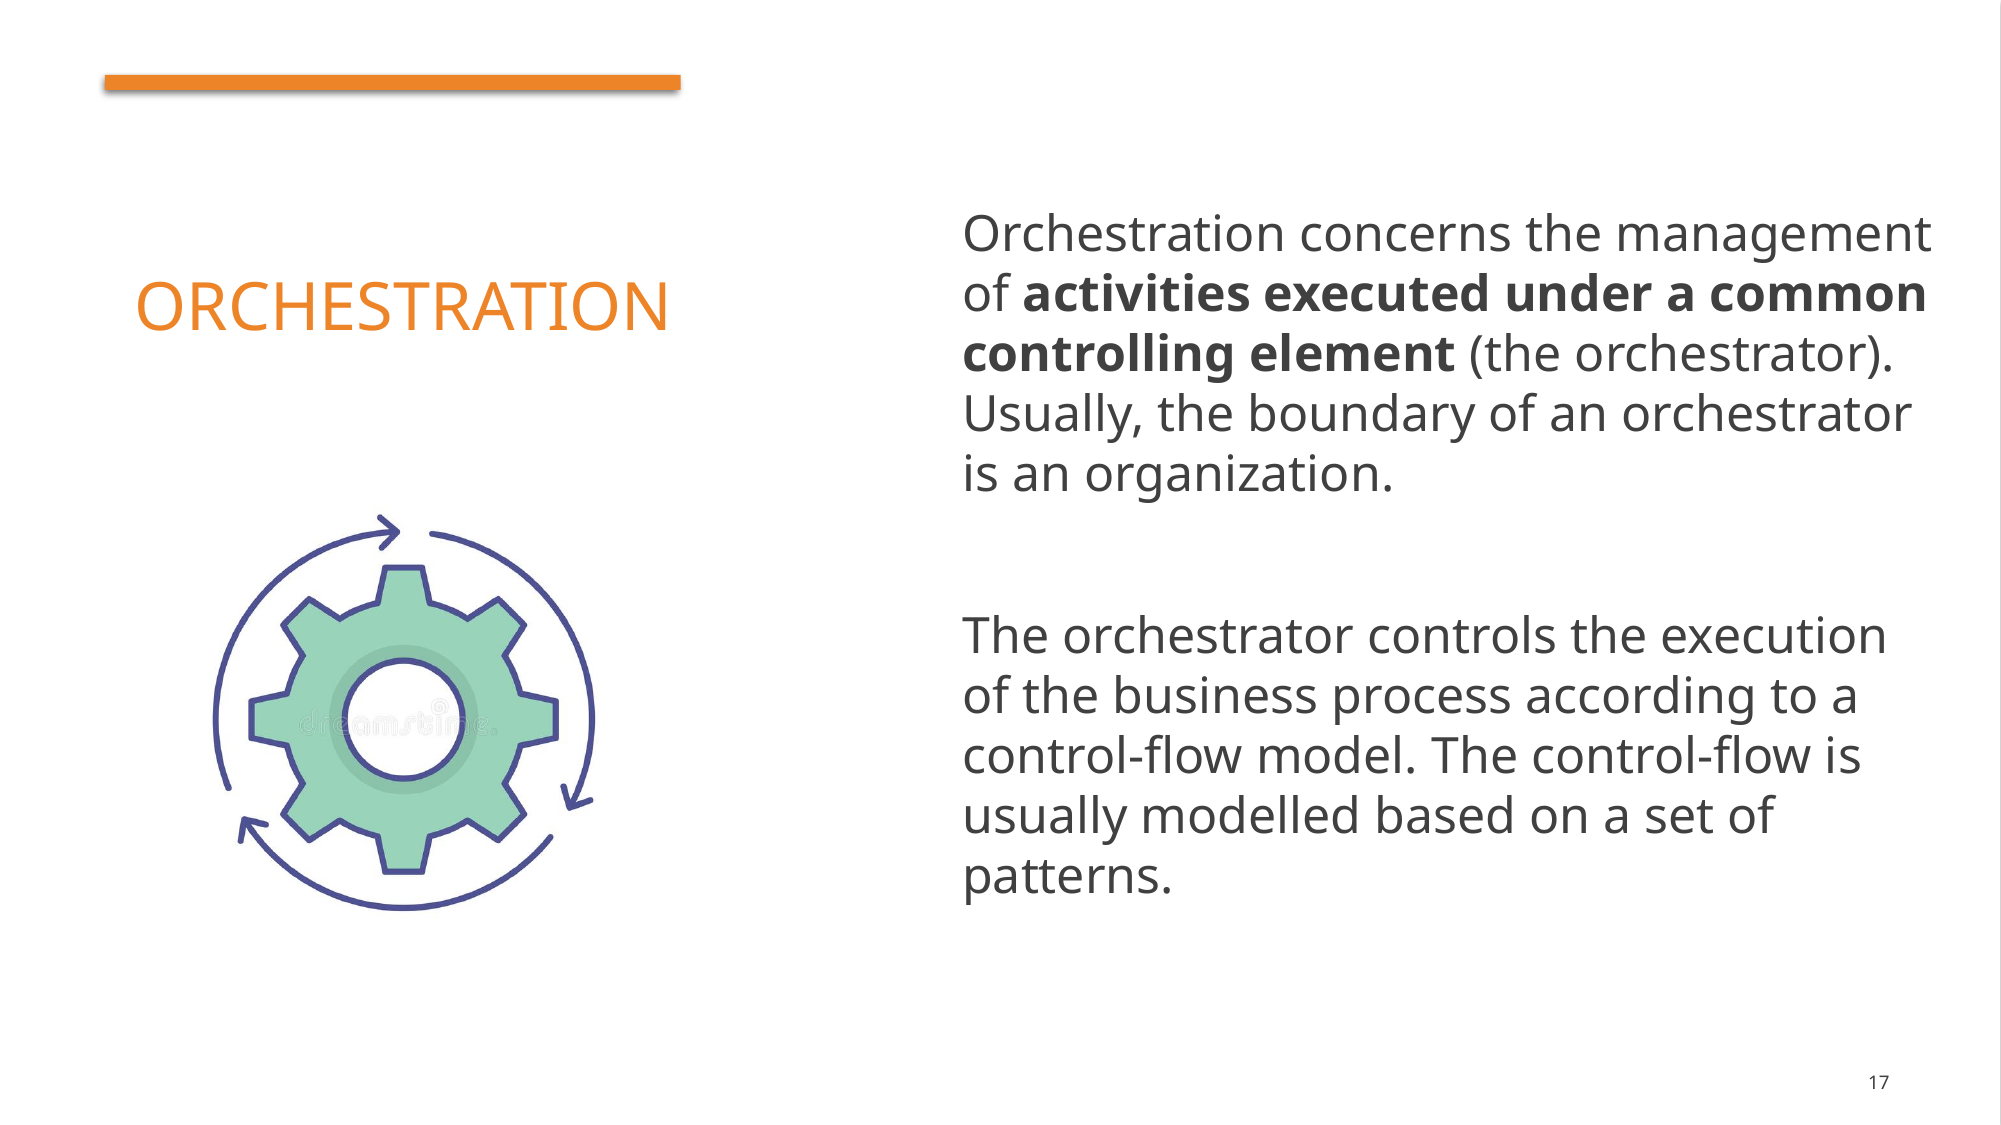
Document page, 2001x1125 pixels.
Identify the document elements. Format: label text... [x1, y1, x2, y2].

title orchestration [111, 156, 697, 352]
text_box Orchestration concerns the management of activities executed under a common controlling element (the orchestrator). Usually, the boundary of an orchestrator is an organization. The orchestrator controls the execution of the business process according to a control-flow model. The control-flow is usually modelled based on a set of patterns. [947, 253, 1955, 851]
picture [147, 455, 661, 969]
slide_number 17 [1732, 1053, 1905, 1114]
